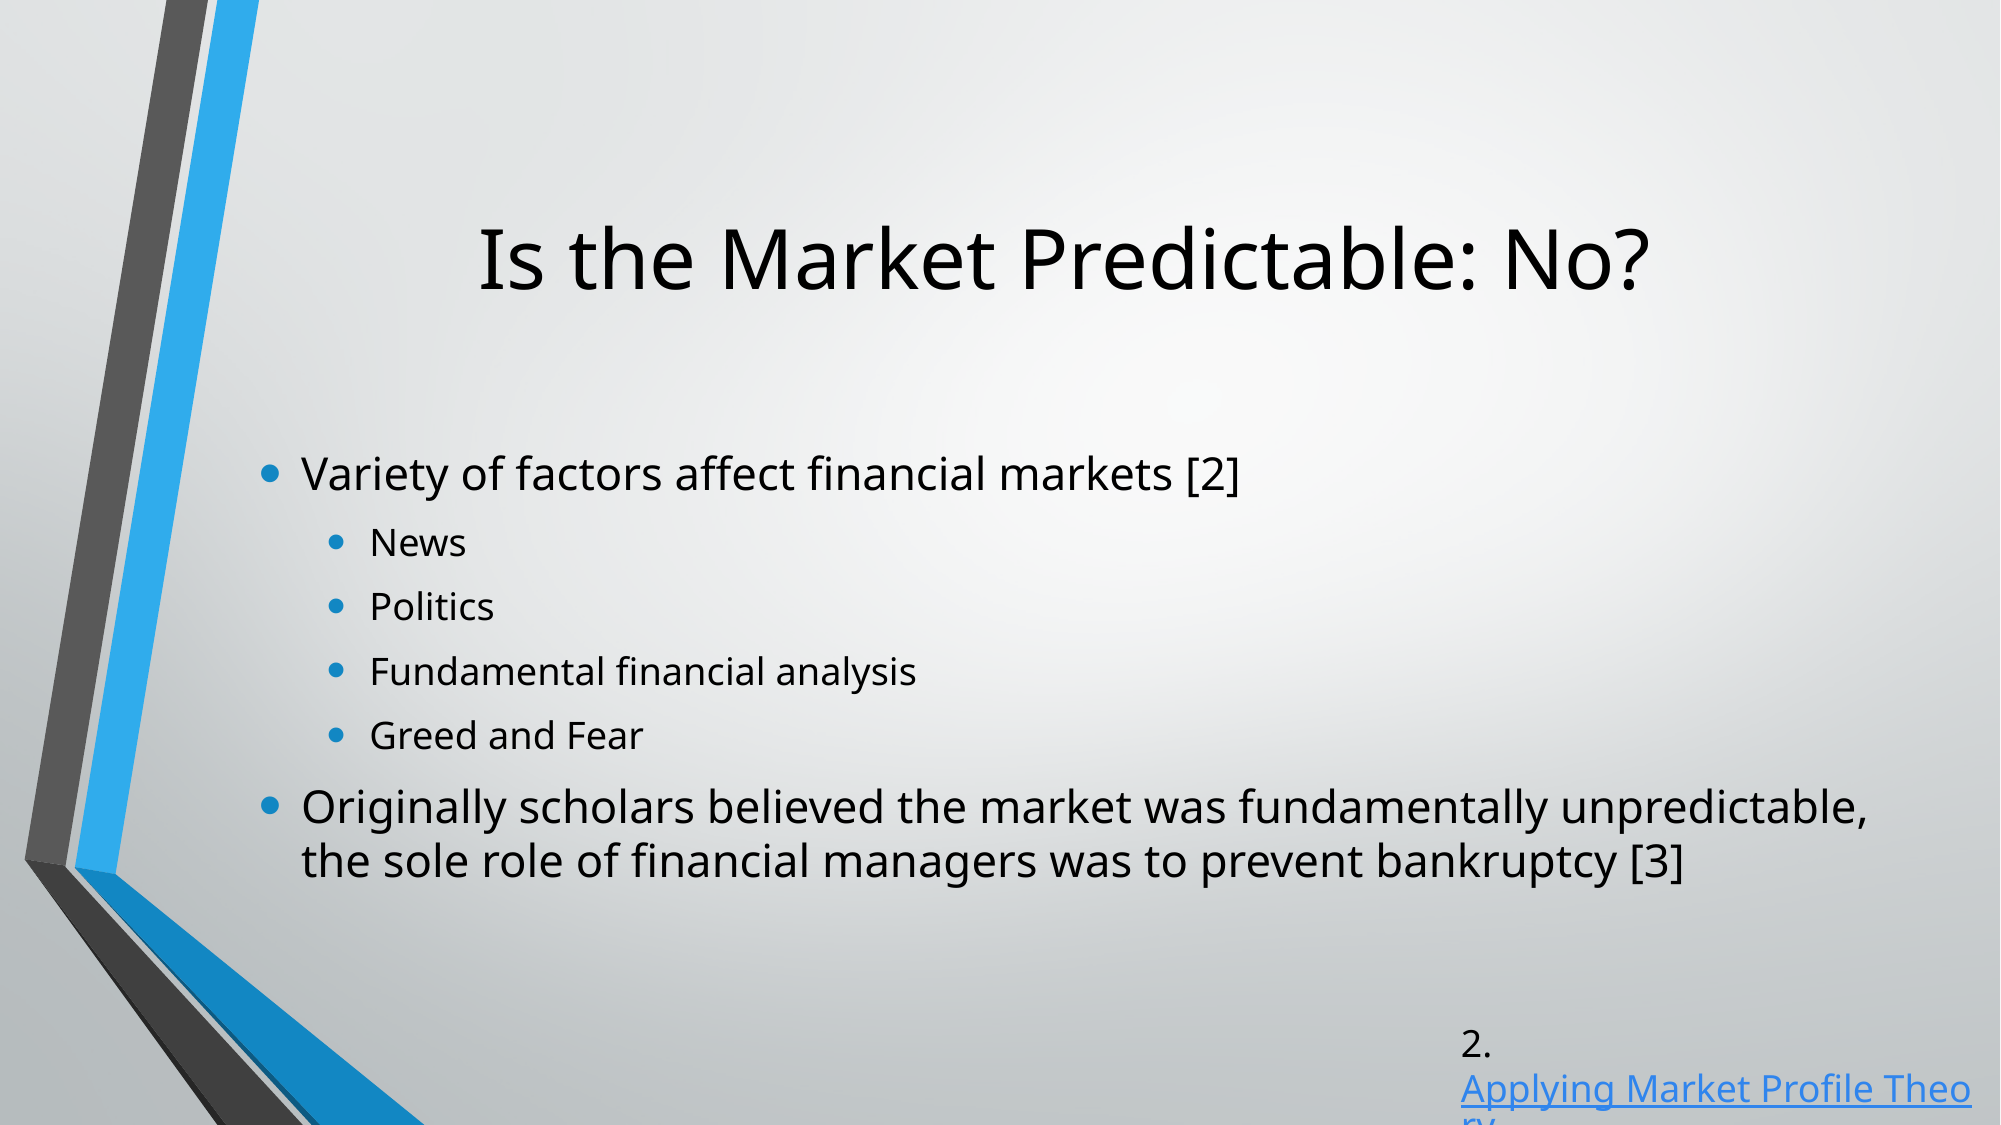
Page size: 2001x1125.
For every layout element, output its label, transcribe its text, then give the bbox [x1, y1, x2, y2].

list Variety of factors affect financial markets [2] News Politics Fundamental financial analysis Greed and Fear Originally scholars believed the market was fundamentally unpredictable, the sole role of financial managers was to prevent bankruptcy [3] [243, 437, 1887, 950]
title Is the Market Predictable: No? [243, 112, 1887, 400]
text_box 2. Applying Market Profile Theory 3. Financial Theory Evolution [1446, 1012, 2000, 1125]
